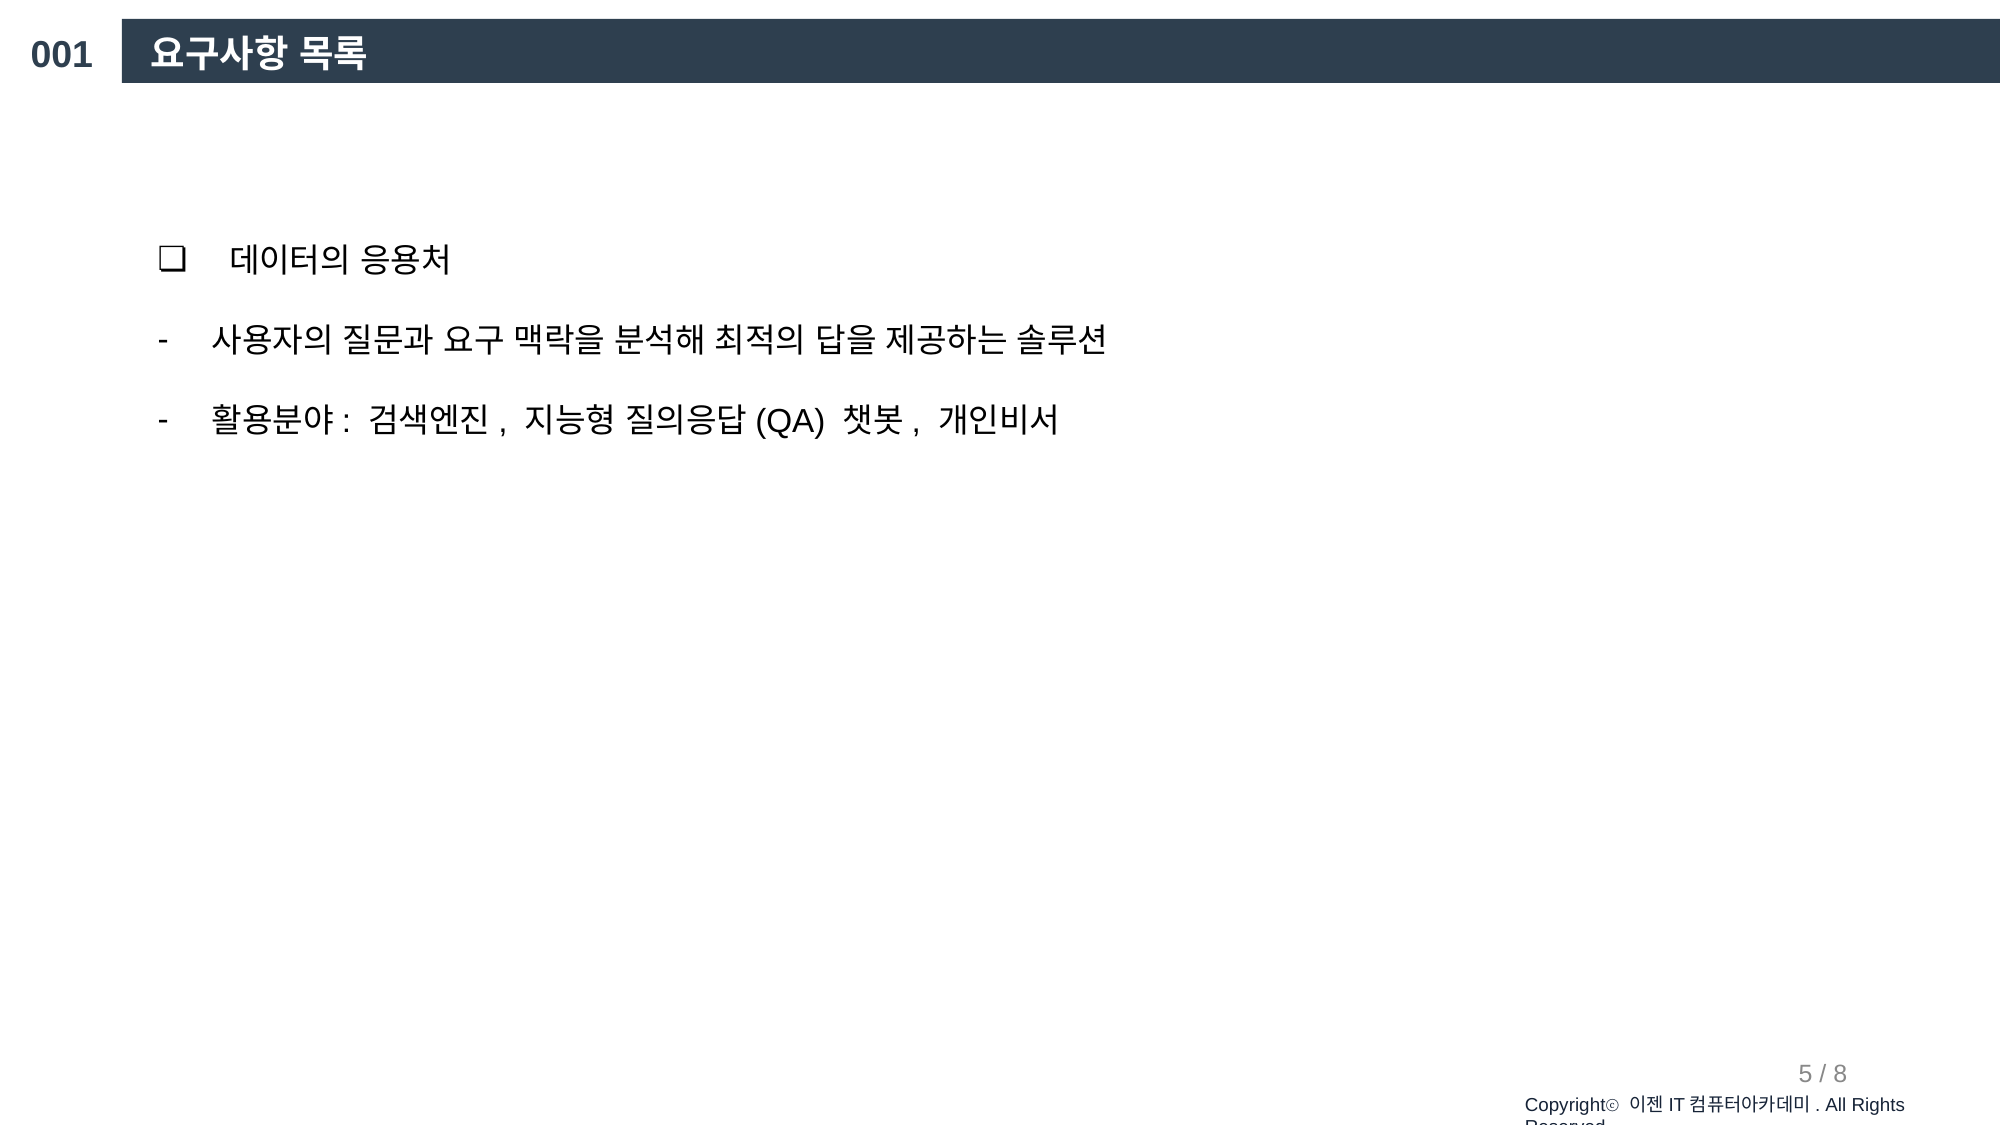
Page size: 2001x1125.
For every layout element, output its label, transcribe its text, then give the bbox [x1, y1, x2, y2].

text_box 요구사항 목록 [135, 22, 754, 128]
slide_number 5 / 8 [1412, 1042, 1863, 1103]
text_box [121, 18, 2000, 83]
text_box 데이터의 응용처 사용자의 질문과 요구 맥락을 분석해 최적의 답을 제공하는 솔루션 활용분야: 검색엔진, 지능형 질의응답(QA) 챗봇, 개인비서 [121, 184, 1473, 454]
text_box 001 [15, 22, 110, 83]
